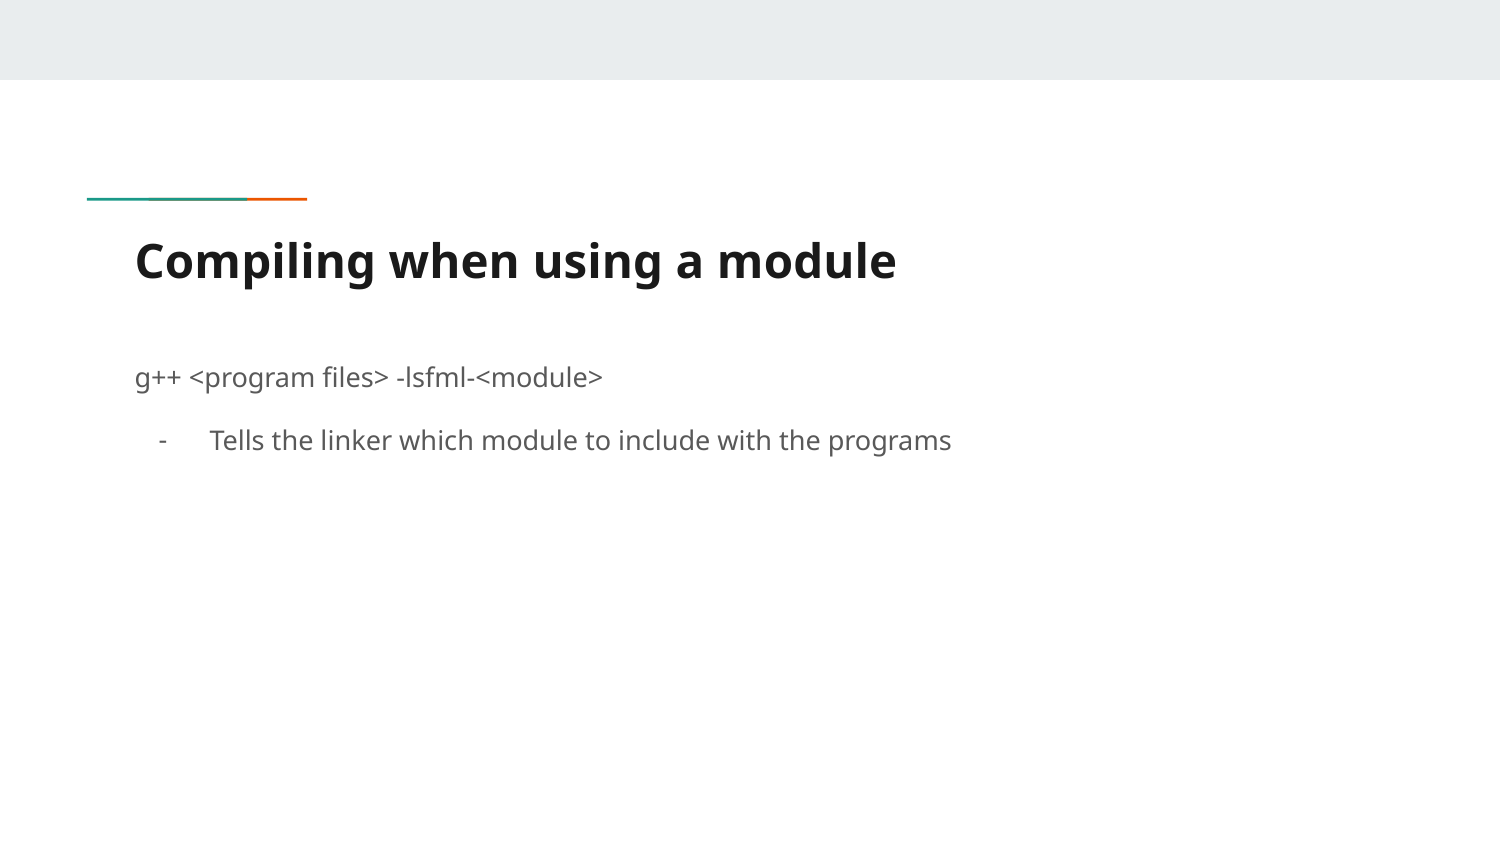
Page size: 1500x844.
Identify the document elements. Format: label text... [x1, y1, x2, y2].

list g++ <program files> -lsfml-<module> Tells the linker which module to include with the programs [119, 341, 1381, 712]
title Compiling when using a module [119, 216, 1381, 305]
